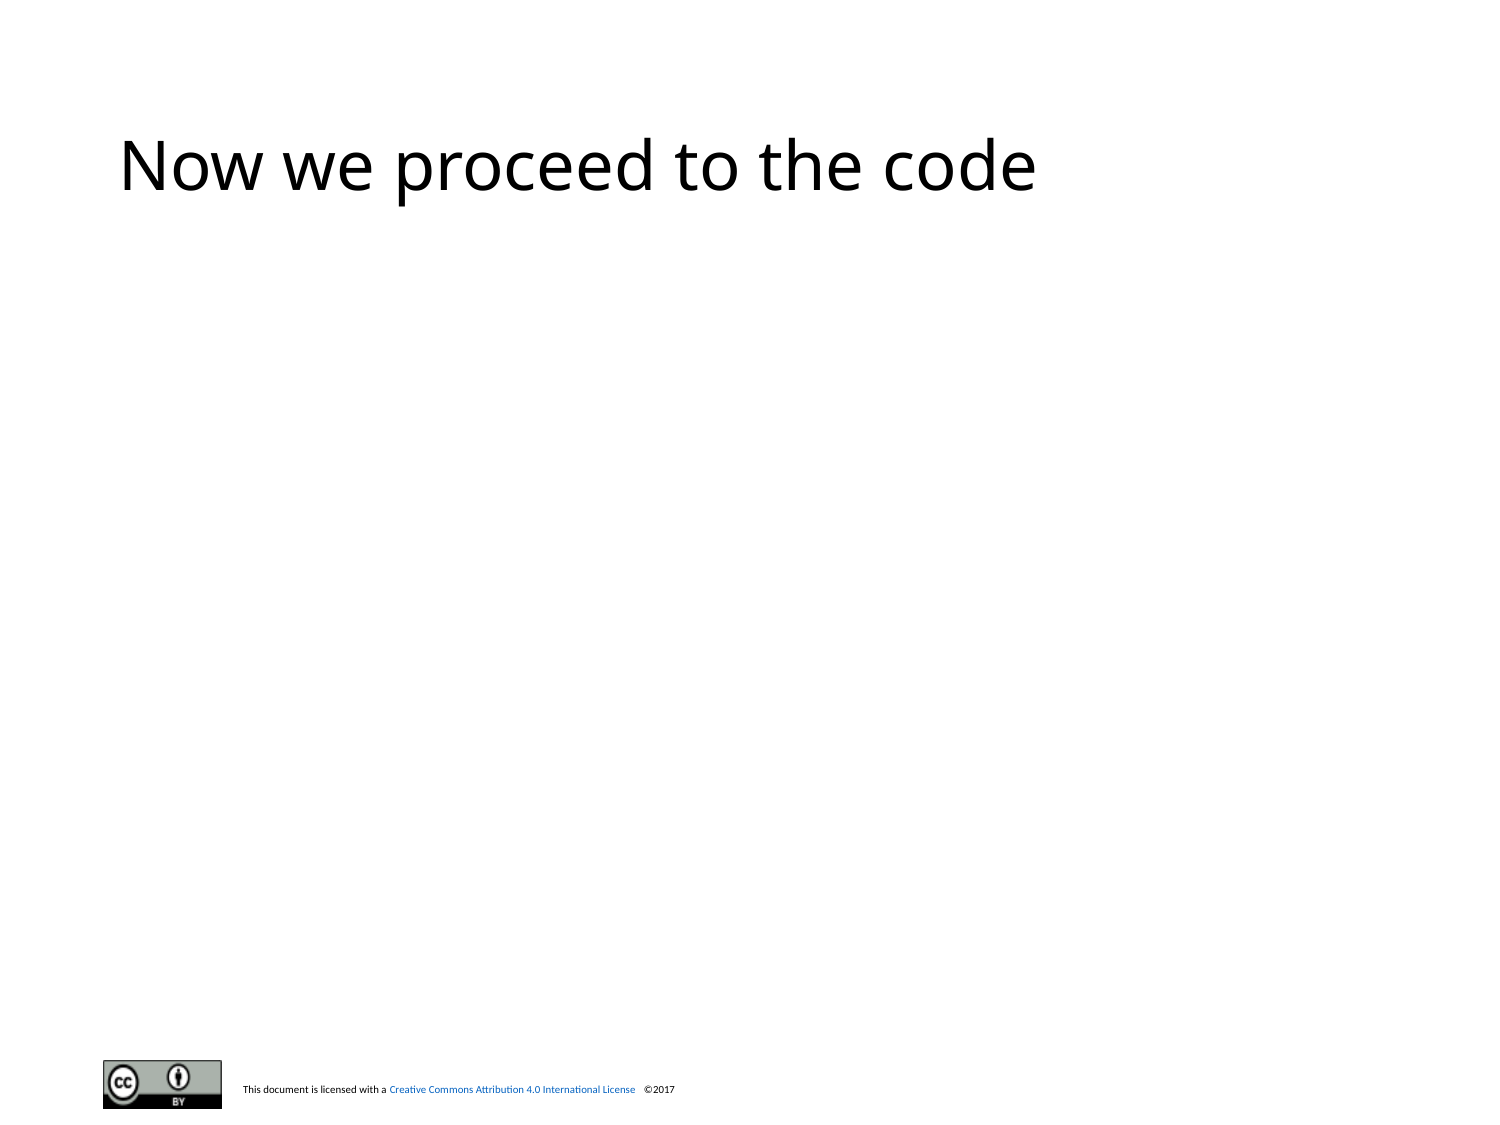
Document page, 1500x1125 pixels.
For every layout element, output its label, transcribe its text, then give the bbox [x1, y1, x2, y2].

picture [103, 1060, 222, 1109]
title Now we proceed to the code [103, 59, 1397, 278]
